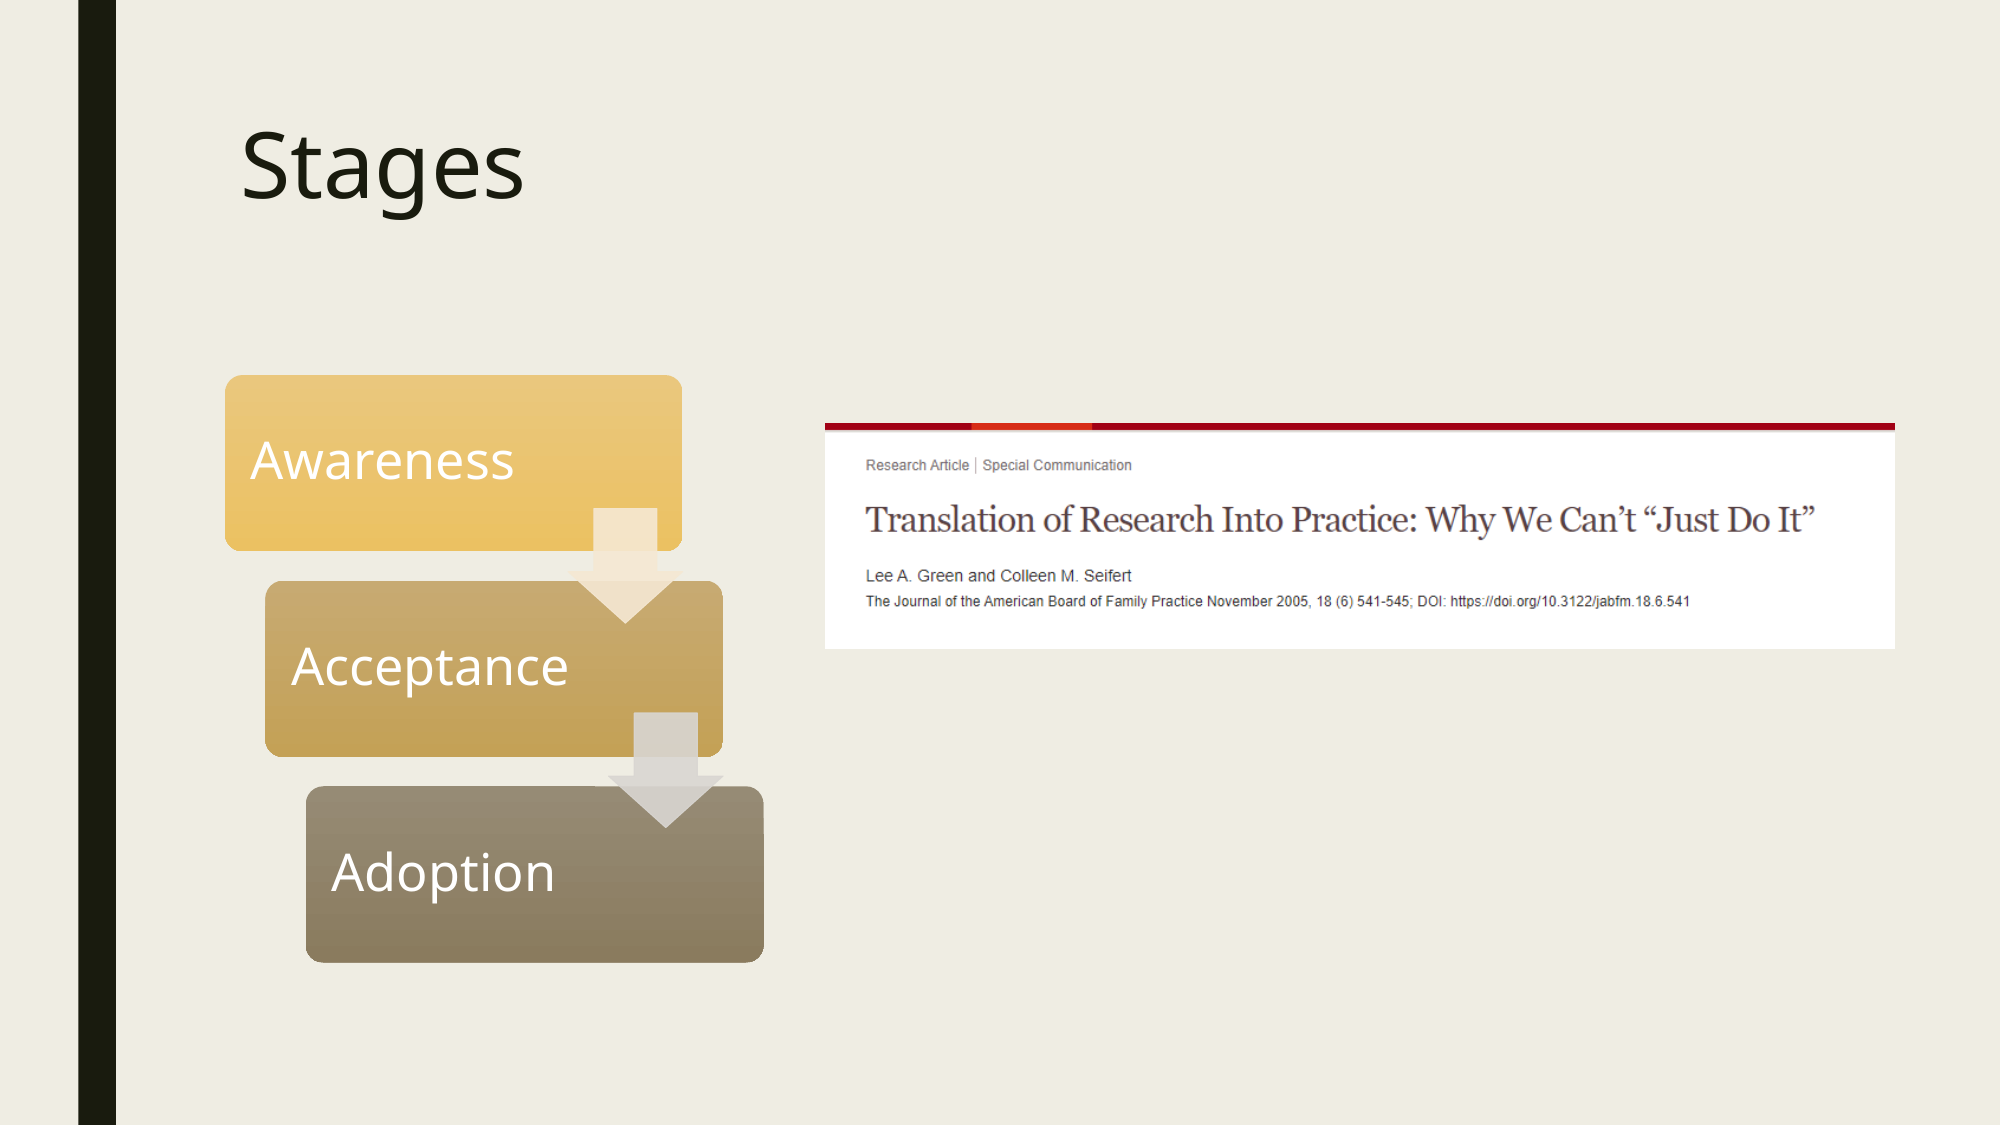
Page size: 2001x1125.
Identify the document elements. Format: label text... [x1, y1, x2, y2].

picture [825, 423, 1895, 649]
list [224, 374, 764, 963]
title Stages [225, 112, 764, 357]
